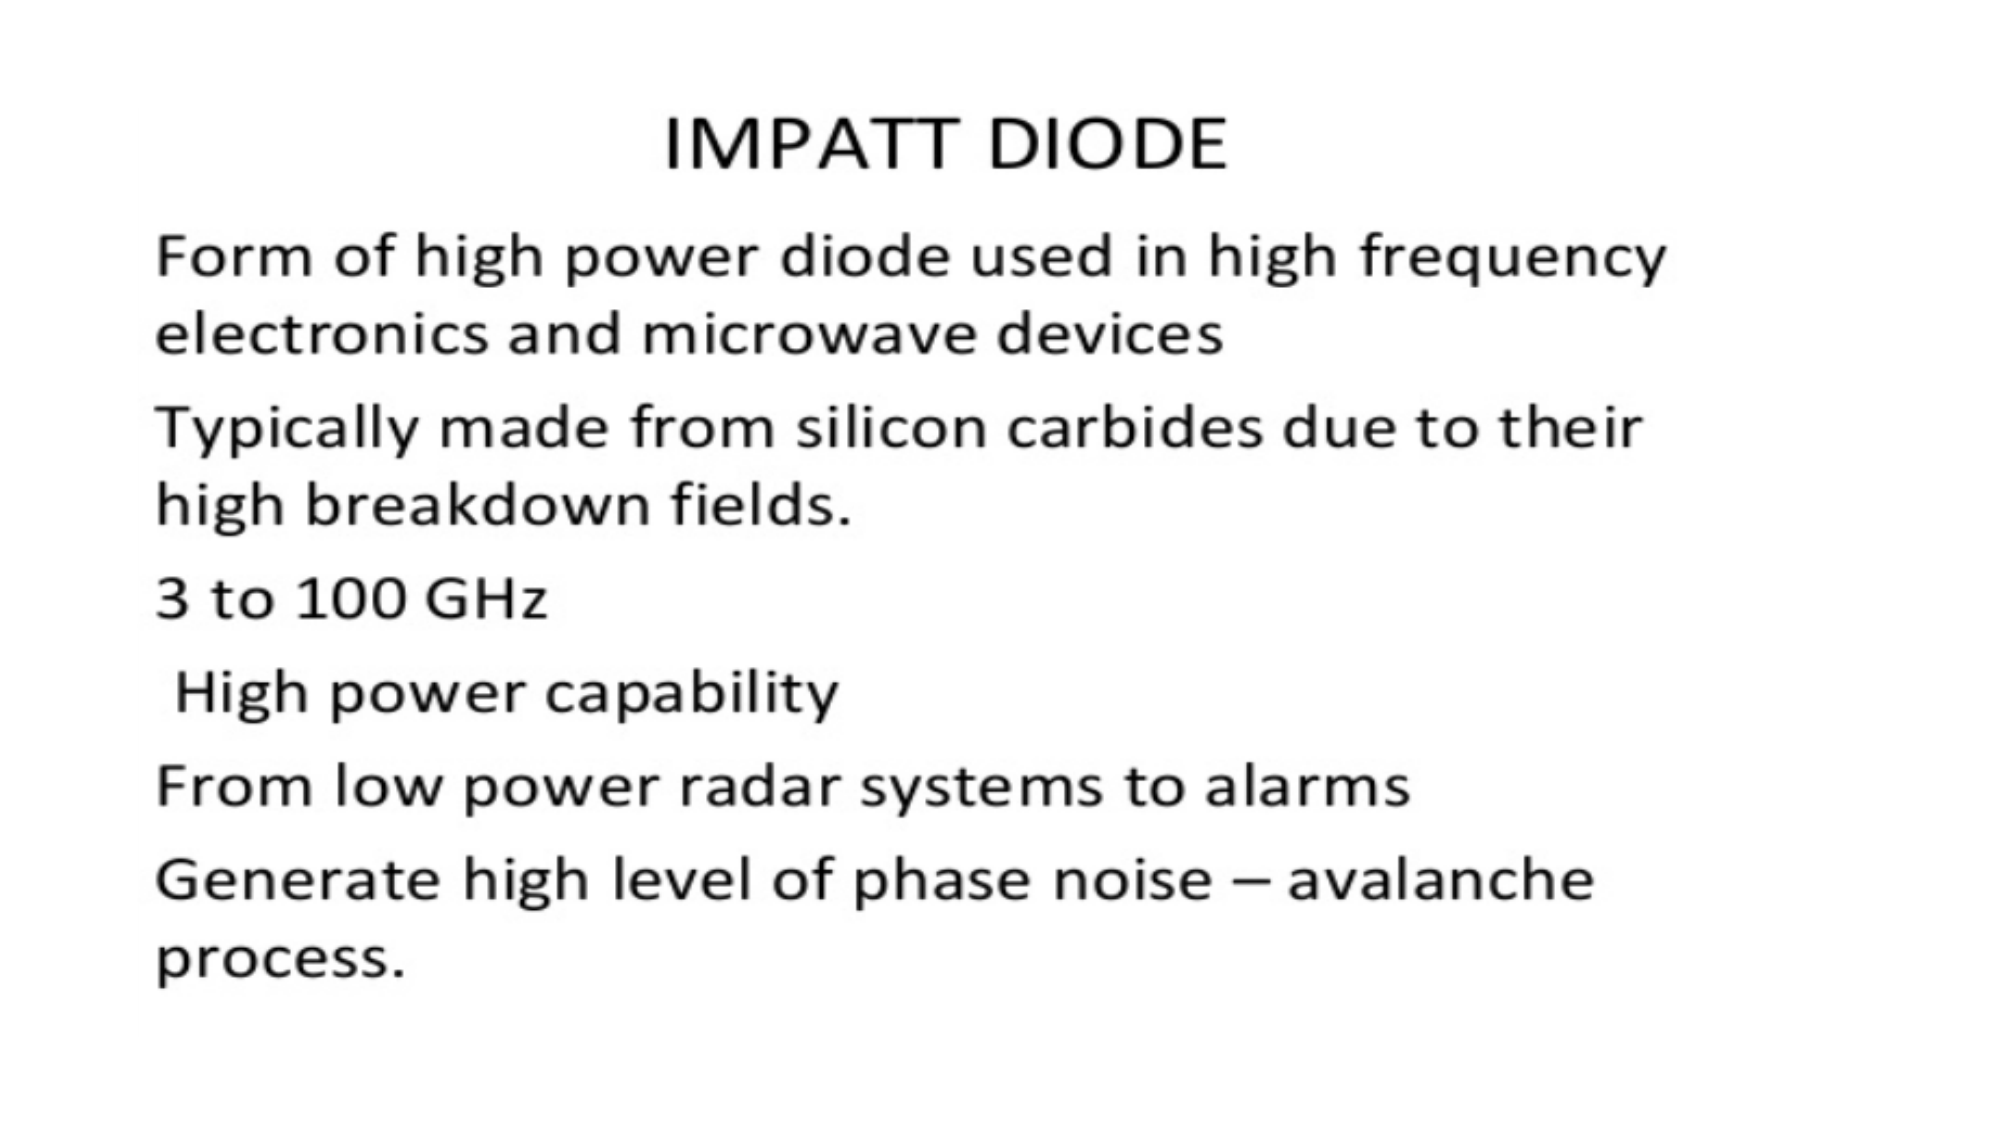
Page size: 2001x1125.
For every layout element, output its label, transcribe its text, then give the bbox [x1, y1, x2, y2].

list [137, 108, 1761, 1037]
title . [137, 59, 1863, 278]
